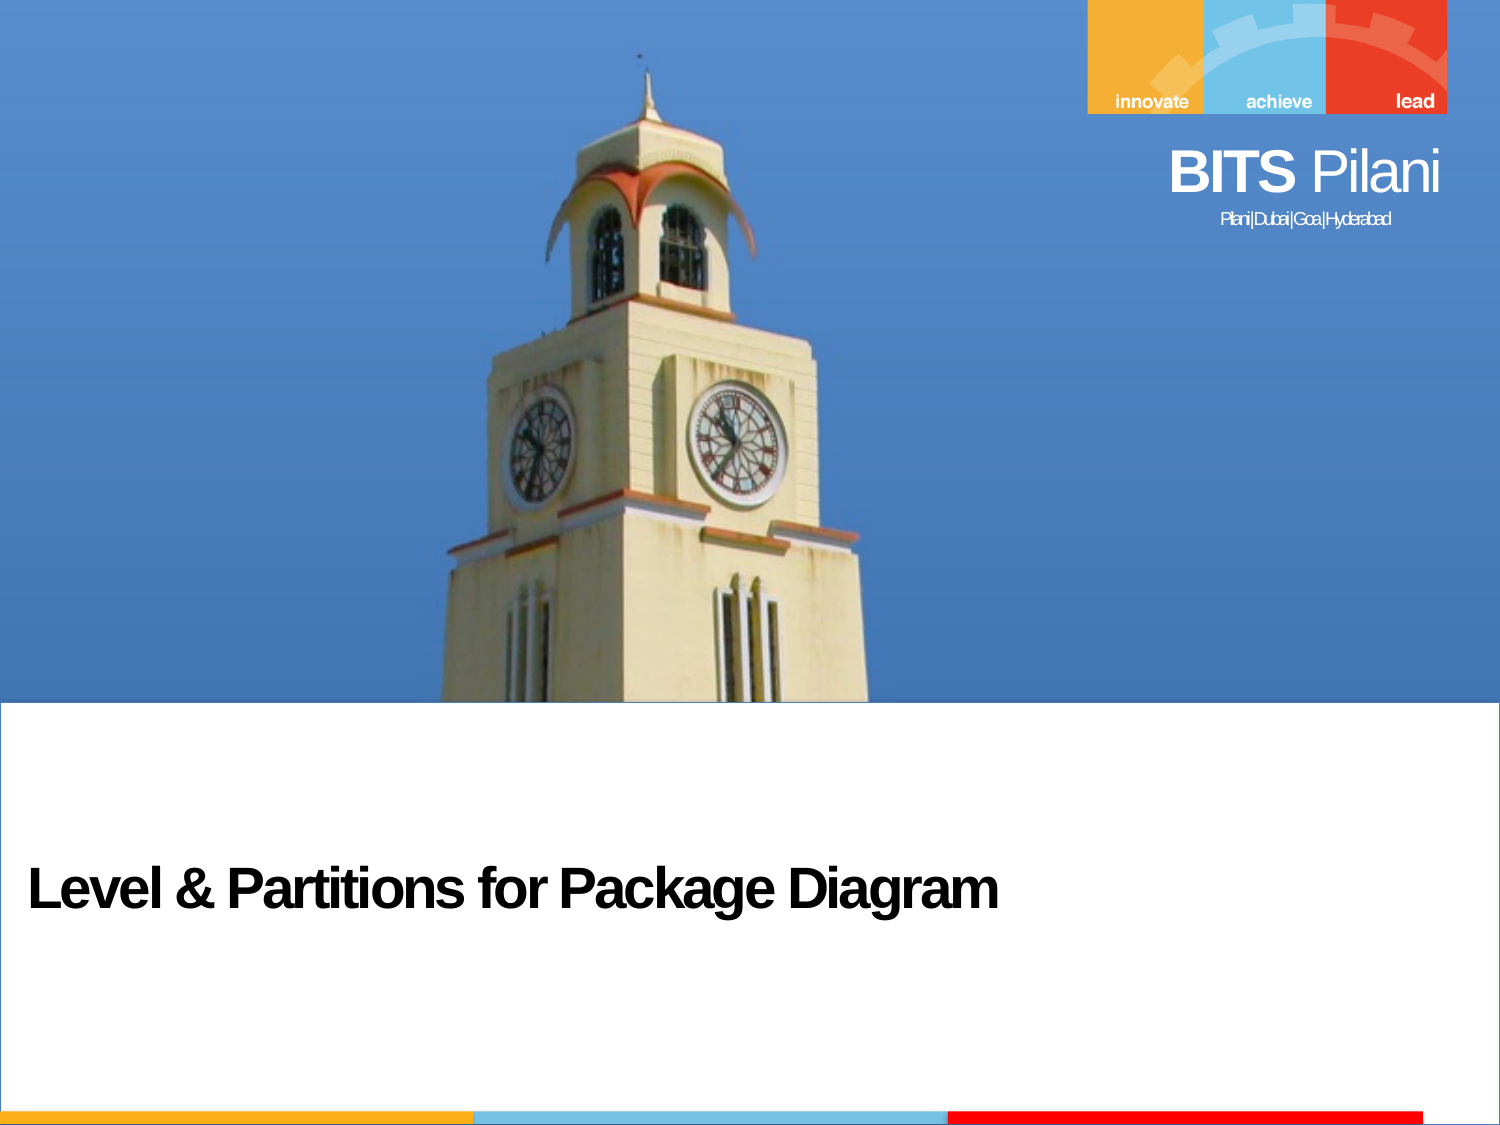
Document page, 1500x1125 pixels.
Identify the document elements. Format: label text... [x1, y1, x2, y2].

list Level & Partitions for Package Diagram [12, 825, 1450, 1100]
picture [0, 0, 1500, 702]
